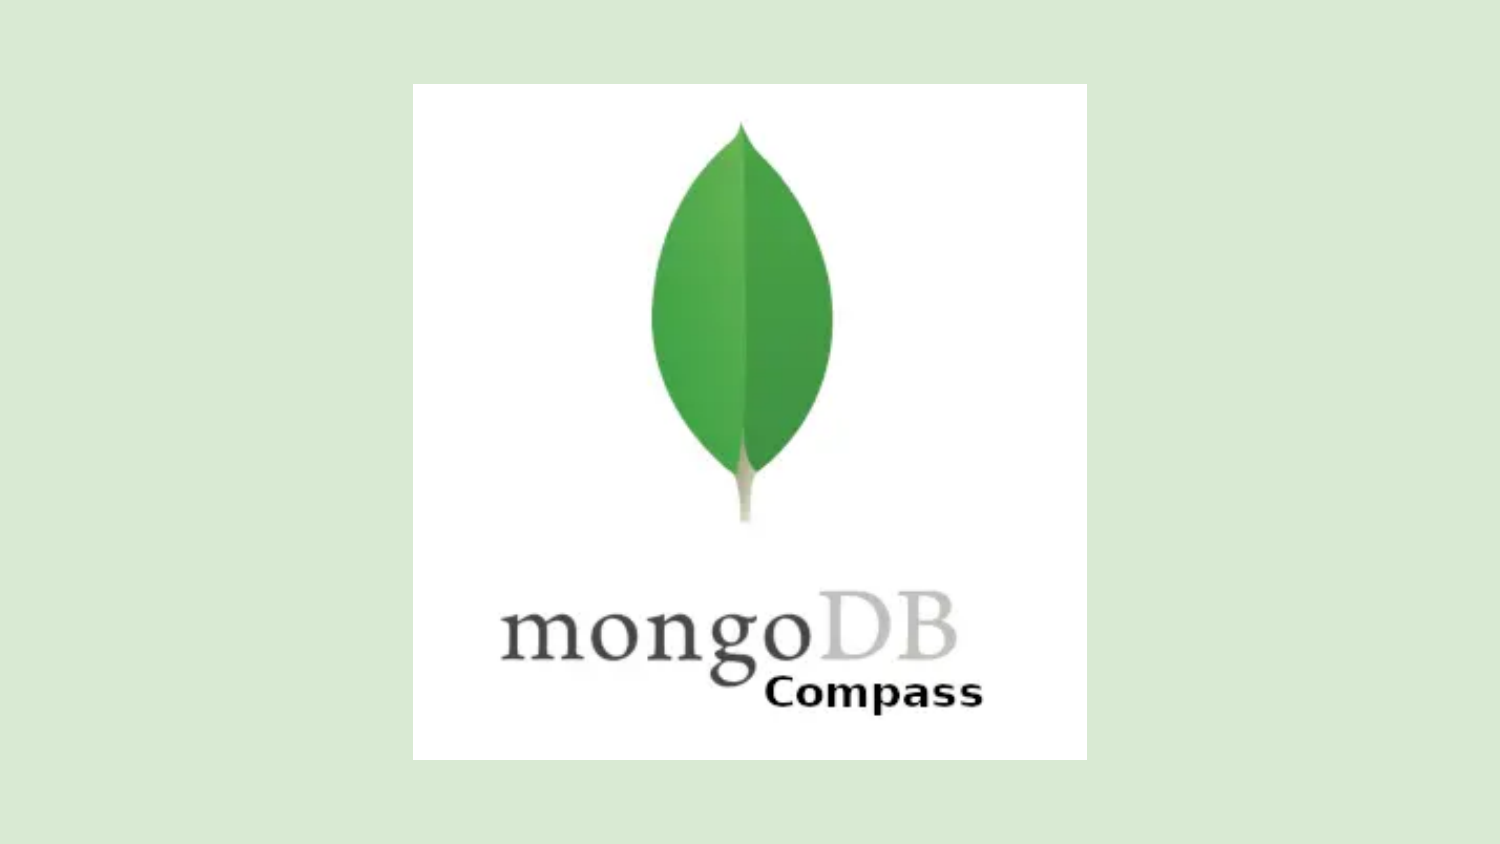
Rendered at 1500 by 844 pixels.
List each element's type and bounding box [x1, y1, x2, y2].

picture [413, 84, 1087, 760]
